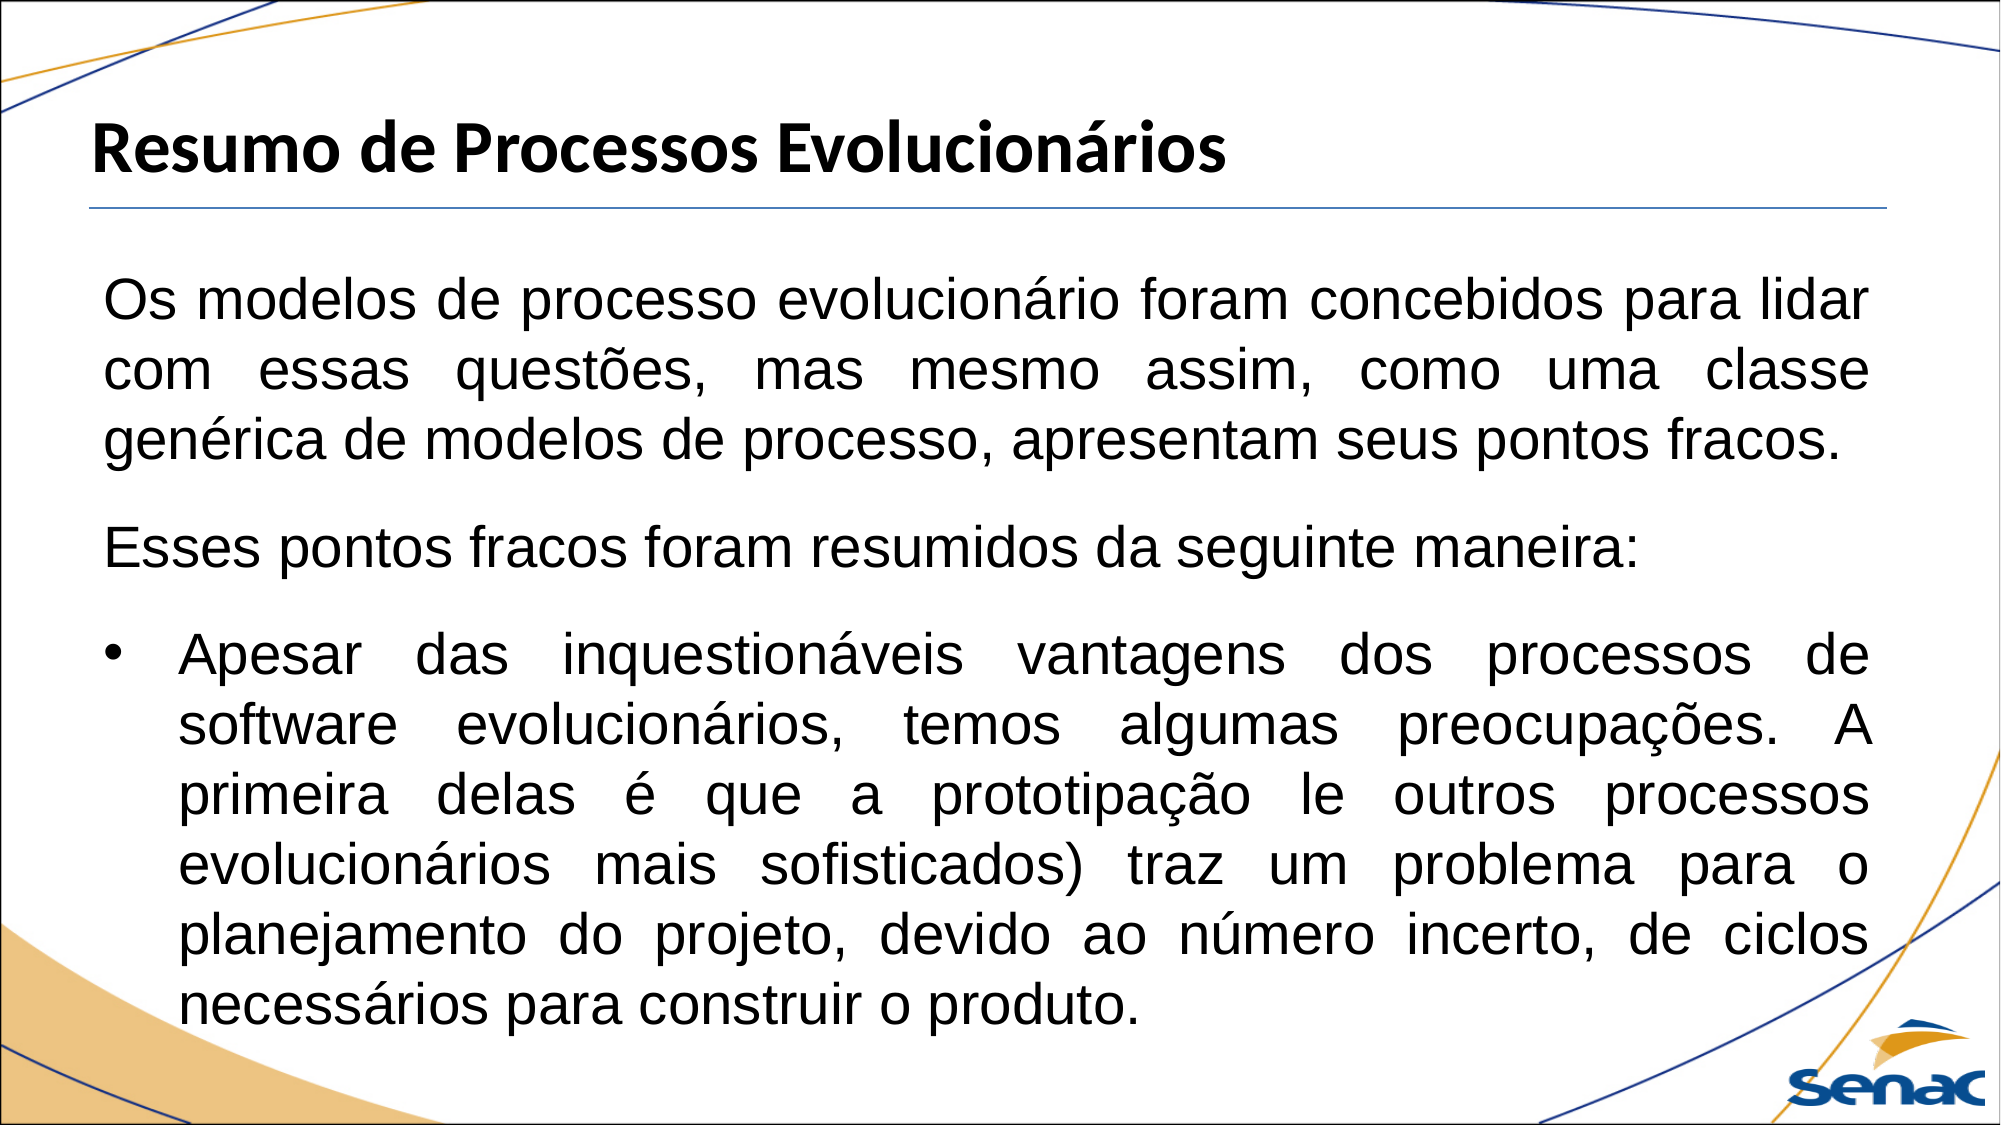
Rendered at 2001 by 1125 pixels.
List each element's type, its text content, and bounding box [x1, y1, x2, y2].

picture [0, 0, 2001, 1125]
text_box Os modelos de processo evolucionário foram concebidos para lidar com essas questões, mas mesmo assim, como uma classe genérica de modelos de processo, apresentam seus pontos fracos. Esses pontos fracos foram resumidos da seguinte maneira: Apesar das inquestionáveis vantagens dos processos de software evolucionários, temos algumas preocupações. A primeira delas é que a prototipação le outros processos evolucionários mais sofisticados) traz um problema para o planejamento do projeto, devido ao número incerto, de ciclos necessários para construir o produto. [88, 253, 1888, 1044]
text_box Resumo de Processos Evolucionários [76, 89, 1761, 197]
